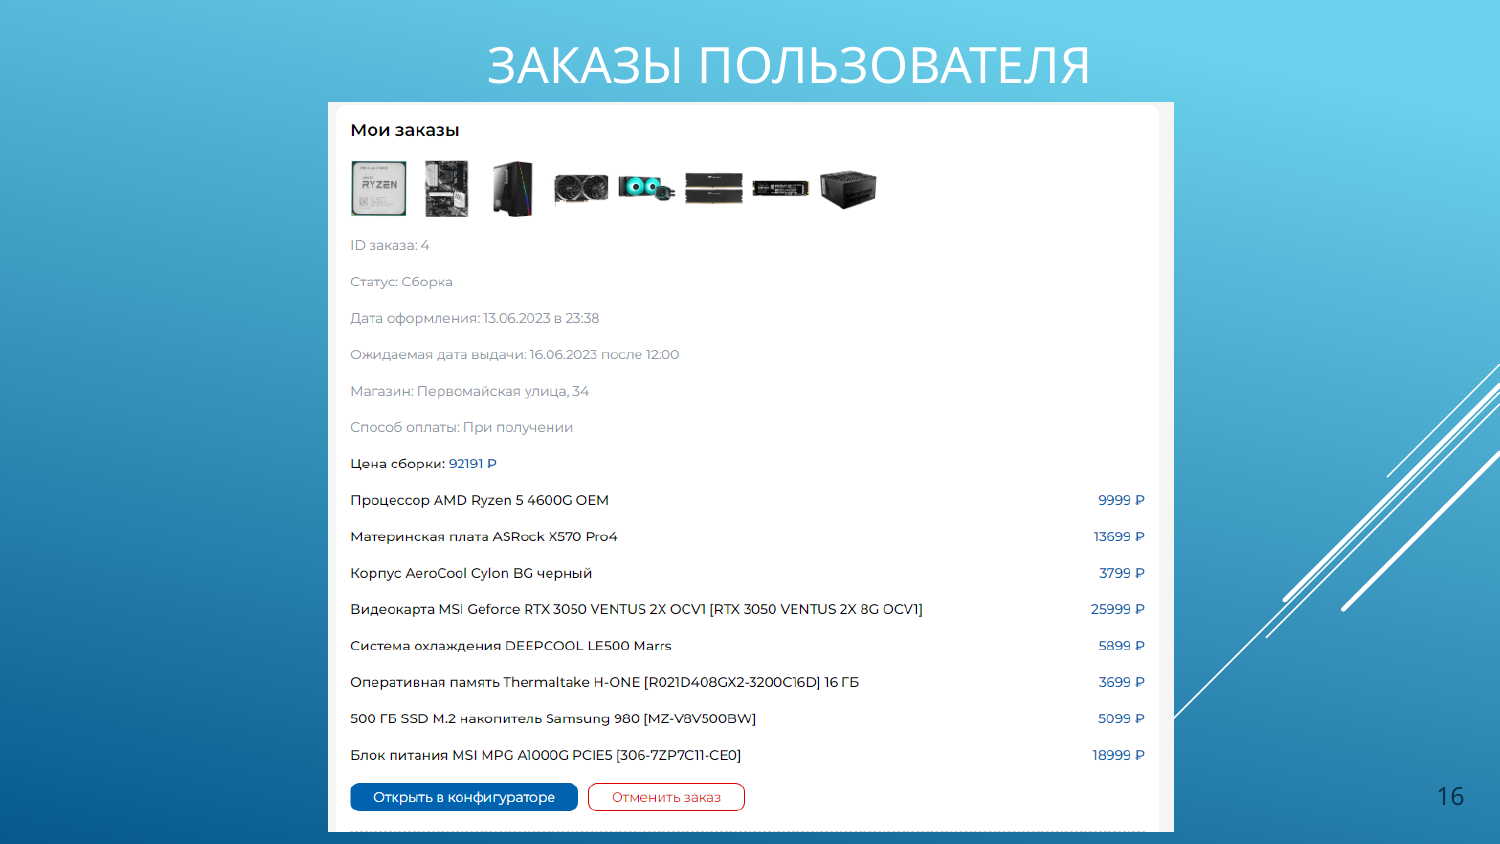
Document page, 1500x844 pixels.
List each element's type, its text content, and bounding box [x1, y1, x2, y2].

picture [327, 102, 1174, 832]
title ЗАКАЗЫ ПОЛЬЗОВАТЕЛЯ [212, 18, 1368, 215]
slide_number 16 [1389, 764, 1480, 830]
